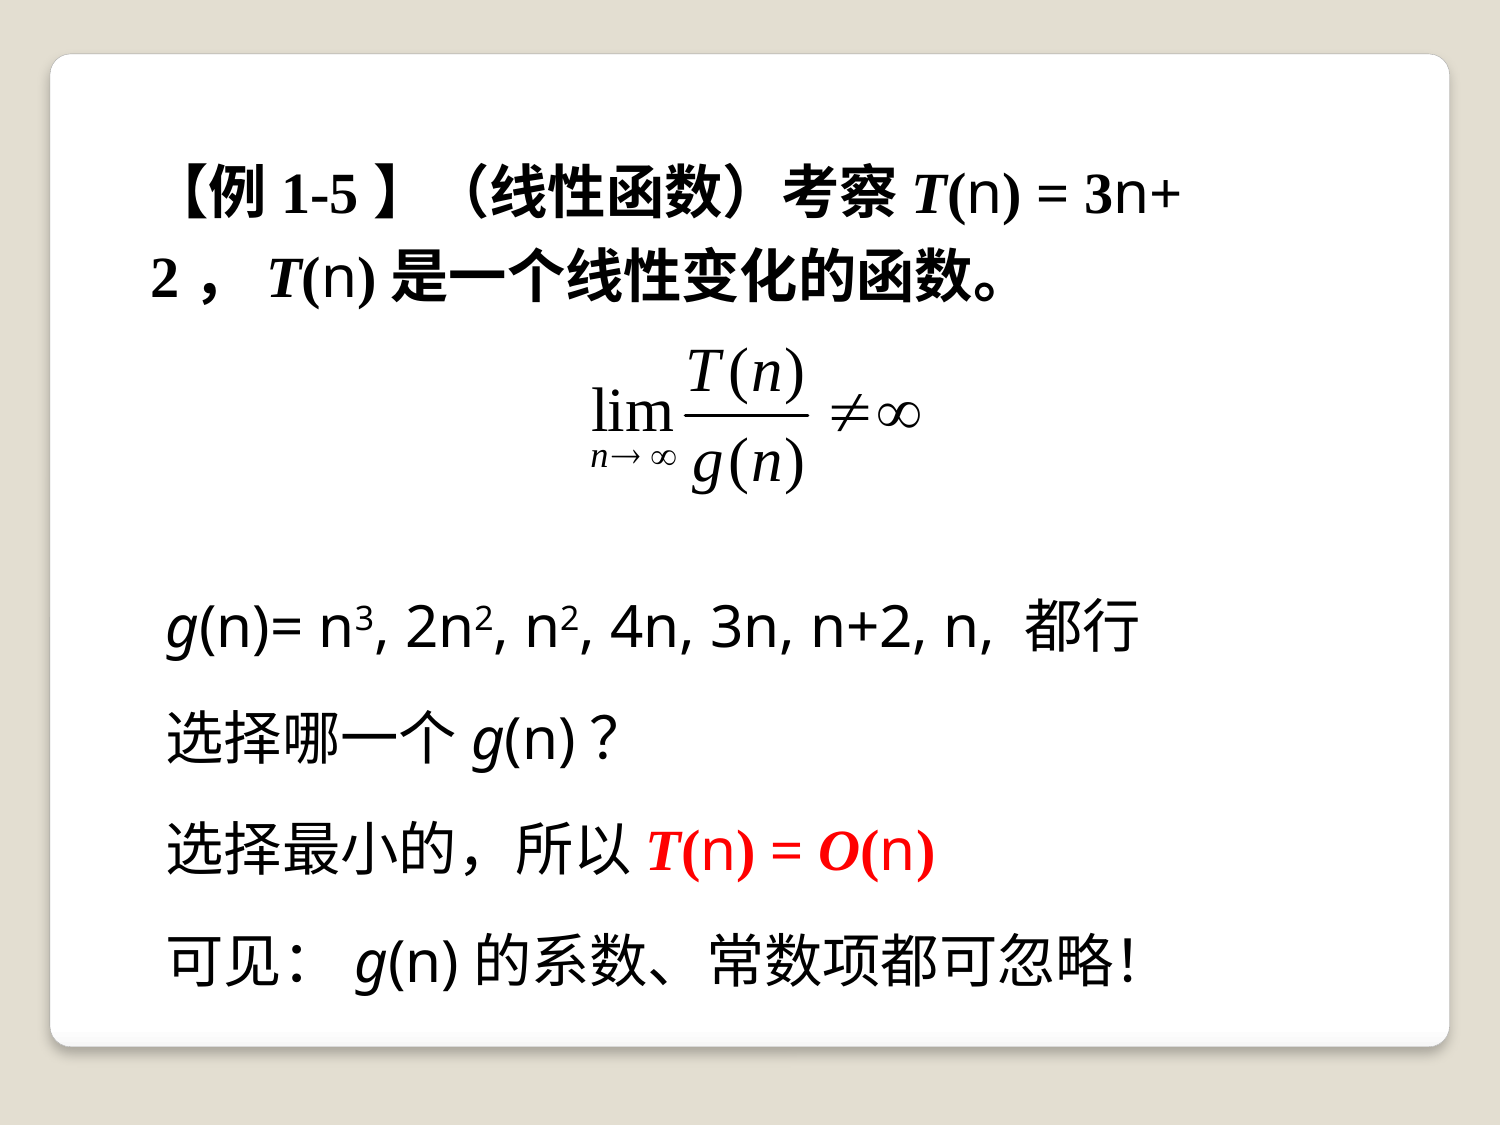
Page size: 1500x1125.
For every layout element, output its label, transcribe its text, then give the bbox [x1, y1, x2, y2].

list g(n)= n3, 2n2, n2, 4n, 3n, n+2, n, 都行 选择哪一个g(n)？ 选择最小的，所以T(n) = O(n) 可见：g(n)的系数、常数项都可忽略！ [135, 574, 1395, 1012]
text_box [560, 325, 940, 516]
text_box 【例1-5】（线性函数）考察T(n) = 3n+ 2，T(n)是一个线性变化的函数。 [135, 146, 1430, 303]
